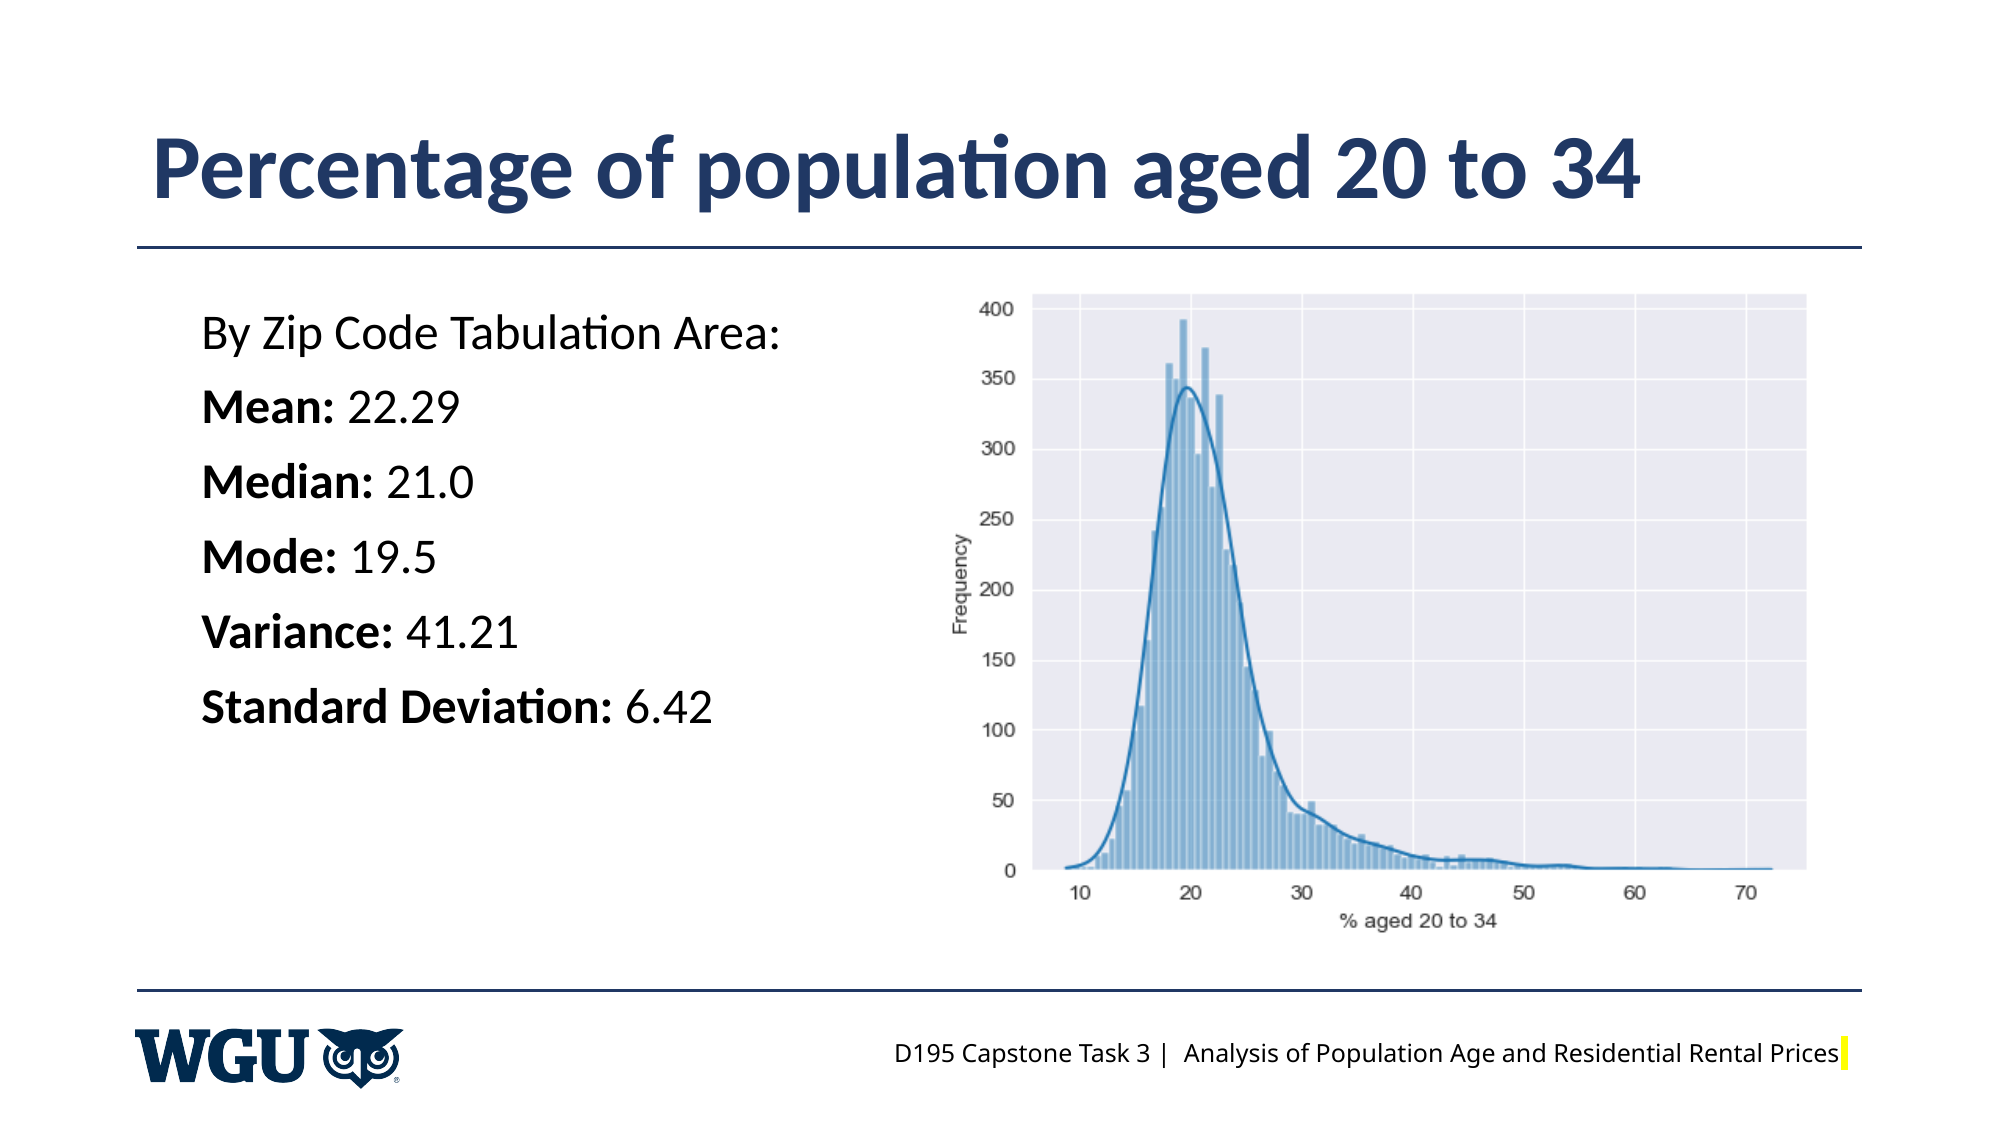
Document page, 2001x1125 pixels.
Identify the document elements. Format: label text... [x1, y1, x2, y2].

list By Zip Code Tabulation Area: Mean: 22.29 Median: 21.0 Mode: 19.5 Variance: 41.21 Standard Deviation: 6.42 [186, 298, 1000, 1013]
footer D195 Capstone Task 3 | Analysis of Population Age and Residential Rental Prices [502, 1030, 1863, 1091]
picture [942, 277, 1825, 953]
title Percentage of population aged 20 to 34 [137, 59, 1863, 278]
picture [135, 1028, 404, 1089]
